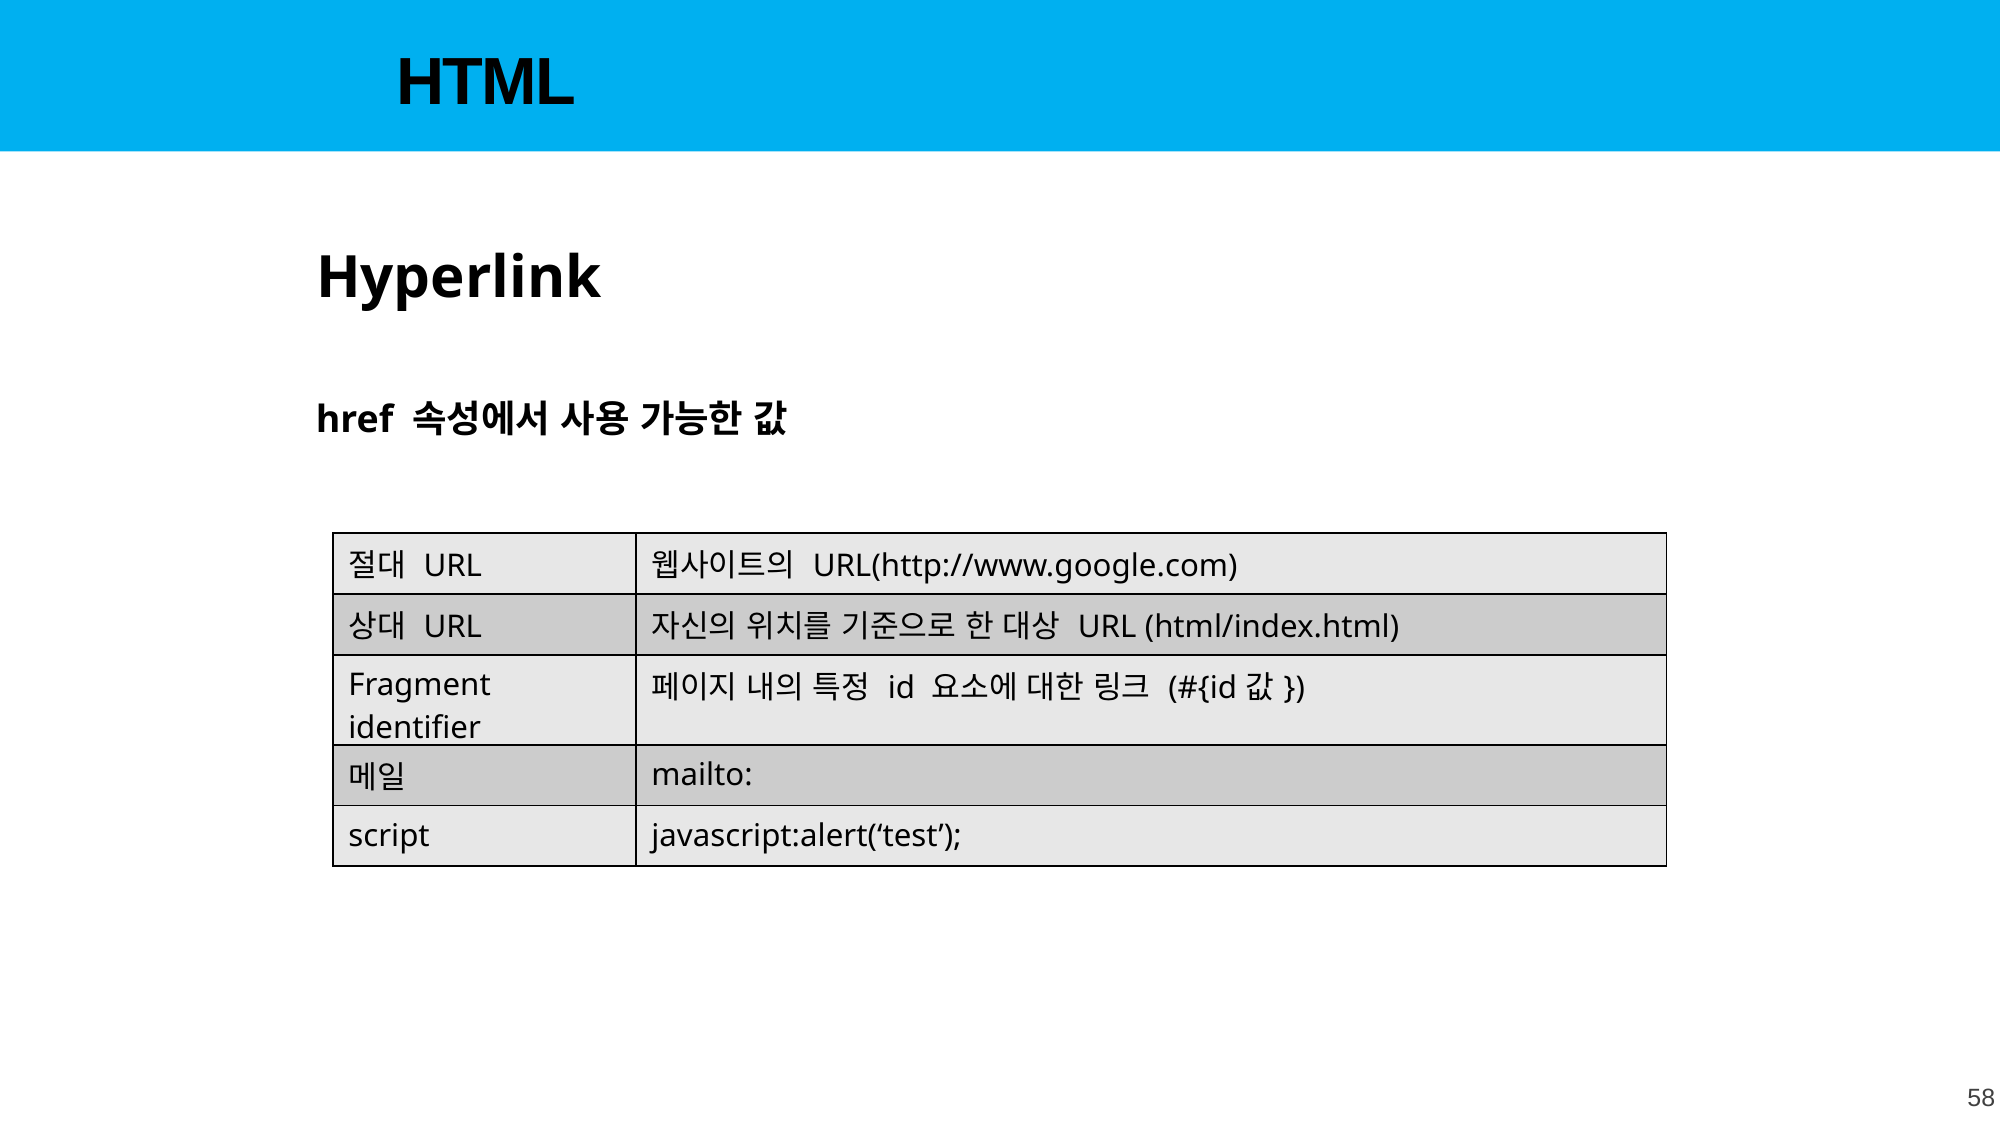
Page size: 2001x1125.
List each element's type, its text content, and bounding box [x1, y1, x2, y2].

table_cell script [334, 806, 635, 865]
text_box href 속성에서 사용 가능한 값 [301, 365, 1784, 448]
table_cell 자신의 위치를 기준으로 한 대상 URL (html/index.html) [637, 595, 1666, 654]
table_cell Fragment identifier [334, 656, 635, 744]
text_box HTML [381, 30, 1540, 126]
table_cell 페이지 내의 특정 id 요소에 대한 링크 (#{id값}) [637, 656, 1666, 744]
text_box Hyperlink [301, 224, 1699, 319]
table_header 웹사이트의 URL(http://www.google.com) [637, 534, 1666, 593]
table_cell mailto: [637, 746, 1666, 805]
table_cell javascript:alert(‘test’); [637, 806, 1666, 865]
table_header 절대 URL [334, 534, 635, 593]
table_cell 상대 URL [334, 595, 635, 654]
table_cell 메일 [334, 746, 635, 805]
